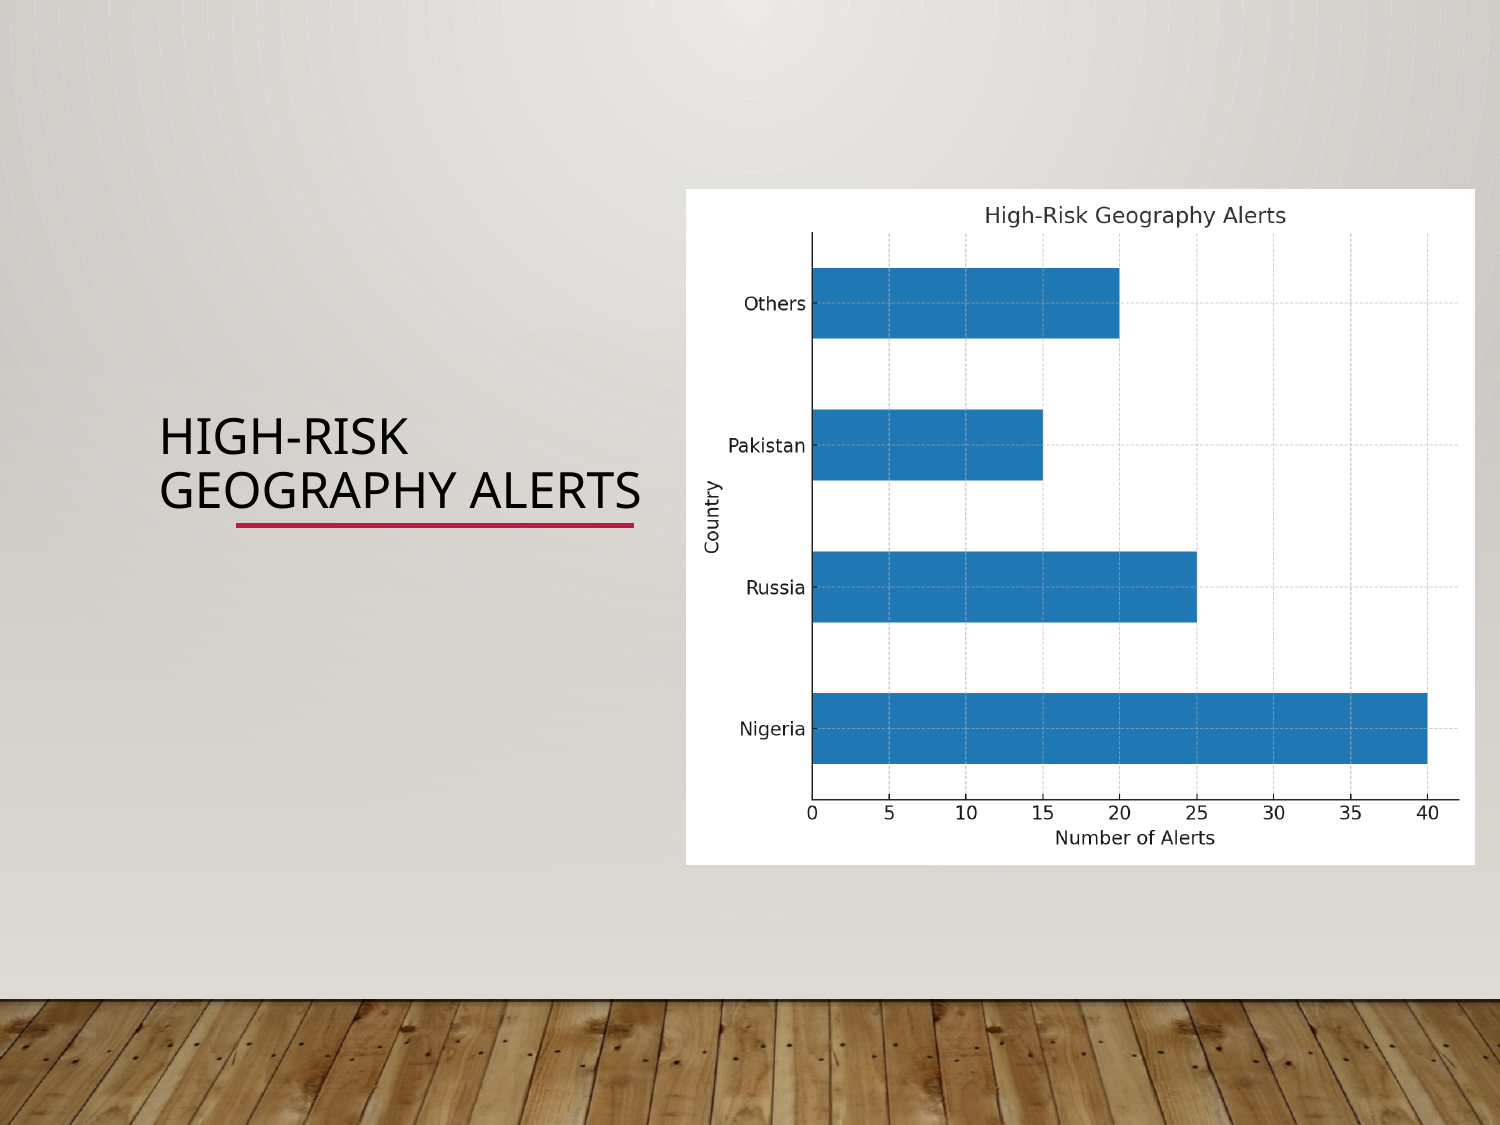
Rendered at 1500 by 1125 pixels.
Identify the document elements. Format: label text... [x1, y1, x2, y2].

picture [0, 999, 1500, 1125]
title High-Risk Geography Alerts [143, 158, 673, 528]
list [686, 189, 1475, 865]
